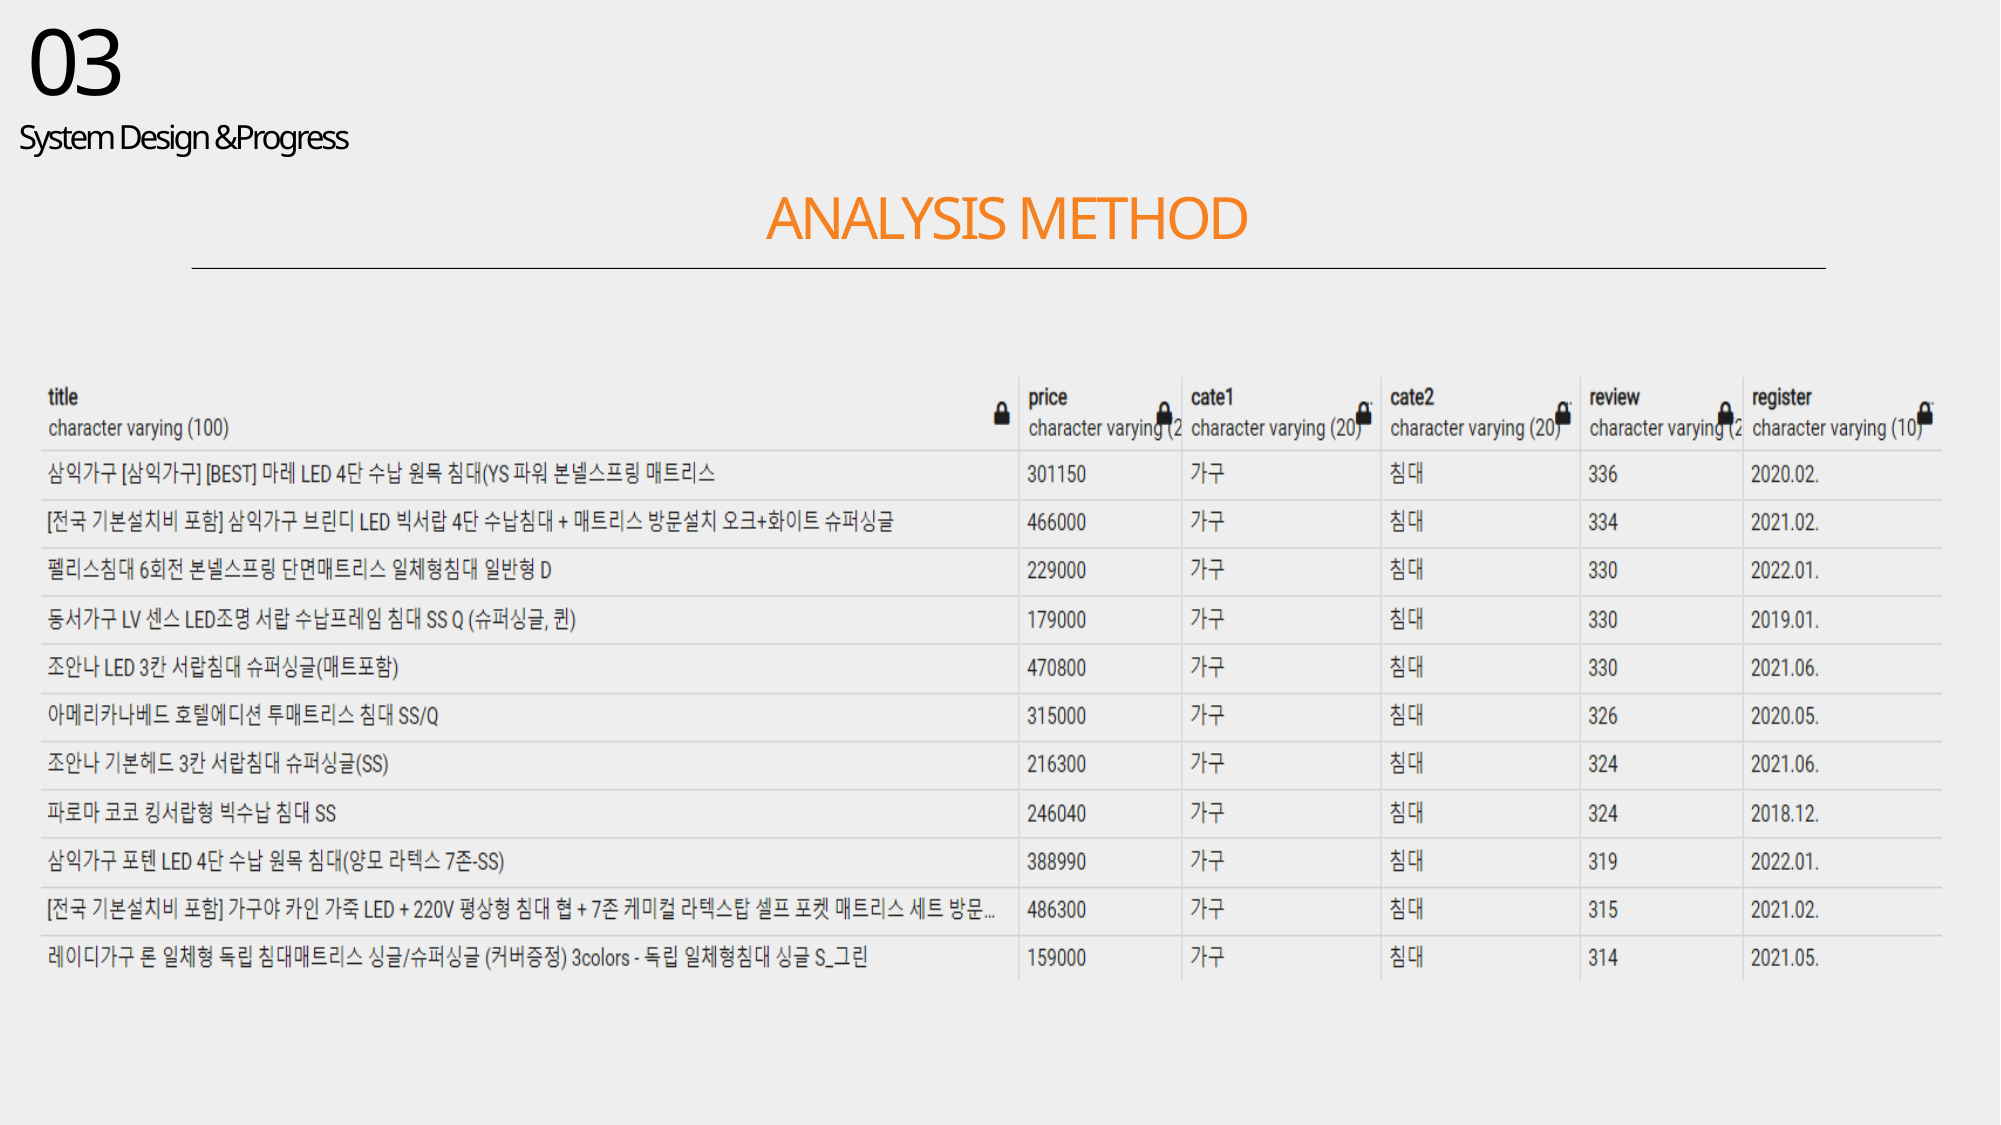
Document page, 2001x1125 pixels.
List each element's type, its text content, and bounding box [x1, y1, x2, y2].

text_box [0, 0, 498, 243]
text_box ANALYSIS METHOD [606, 174, 1411, 260]
picture [41, 377, 1942, 980]
